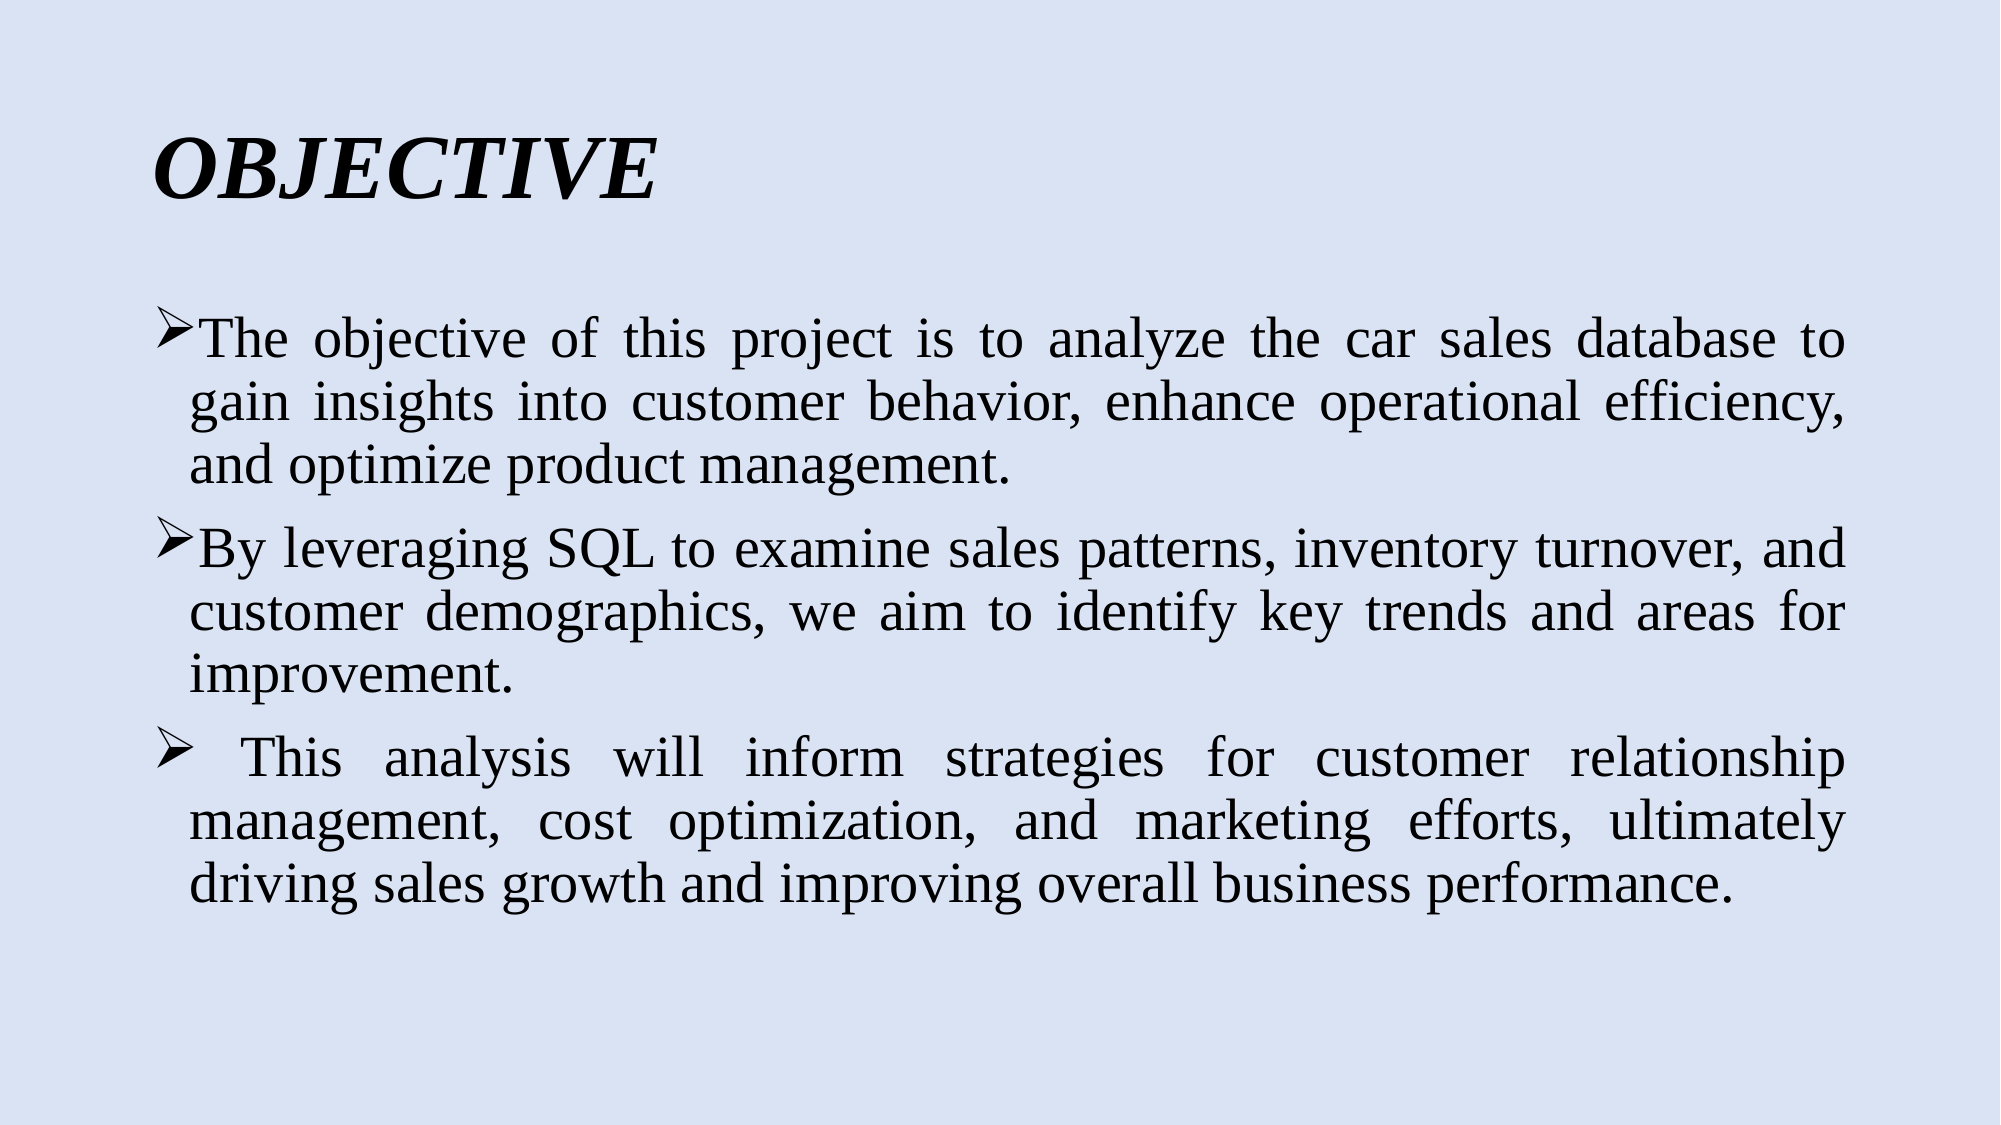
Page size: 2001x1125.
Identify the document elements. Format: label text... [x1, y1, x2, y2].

title OBJECTIVE [137, 59, 1863, 278]
list The objective of this project is to analyze the car sales database to gain insights into customer behavior, enhance operational efficiency, and optimize product management. By leveraging SQL to examine sales patterns, inventory turnover, and customer demographics, we aim to identify key trends and areas for improvement. This analysis will inform strategies for customer relationship management, cost optimization, and marketing efforts, ultimately driving sales growth and improving overall business performance. [137, 299, 1863, 1014]
